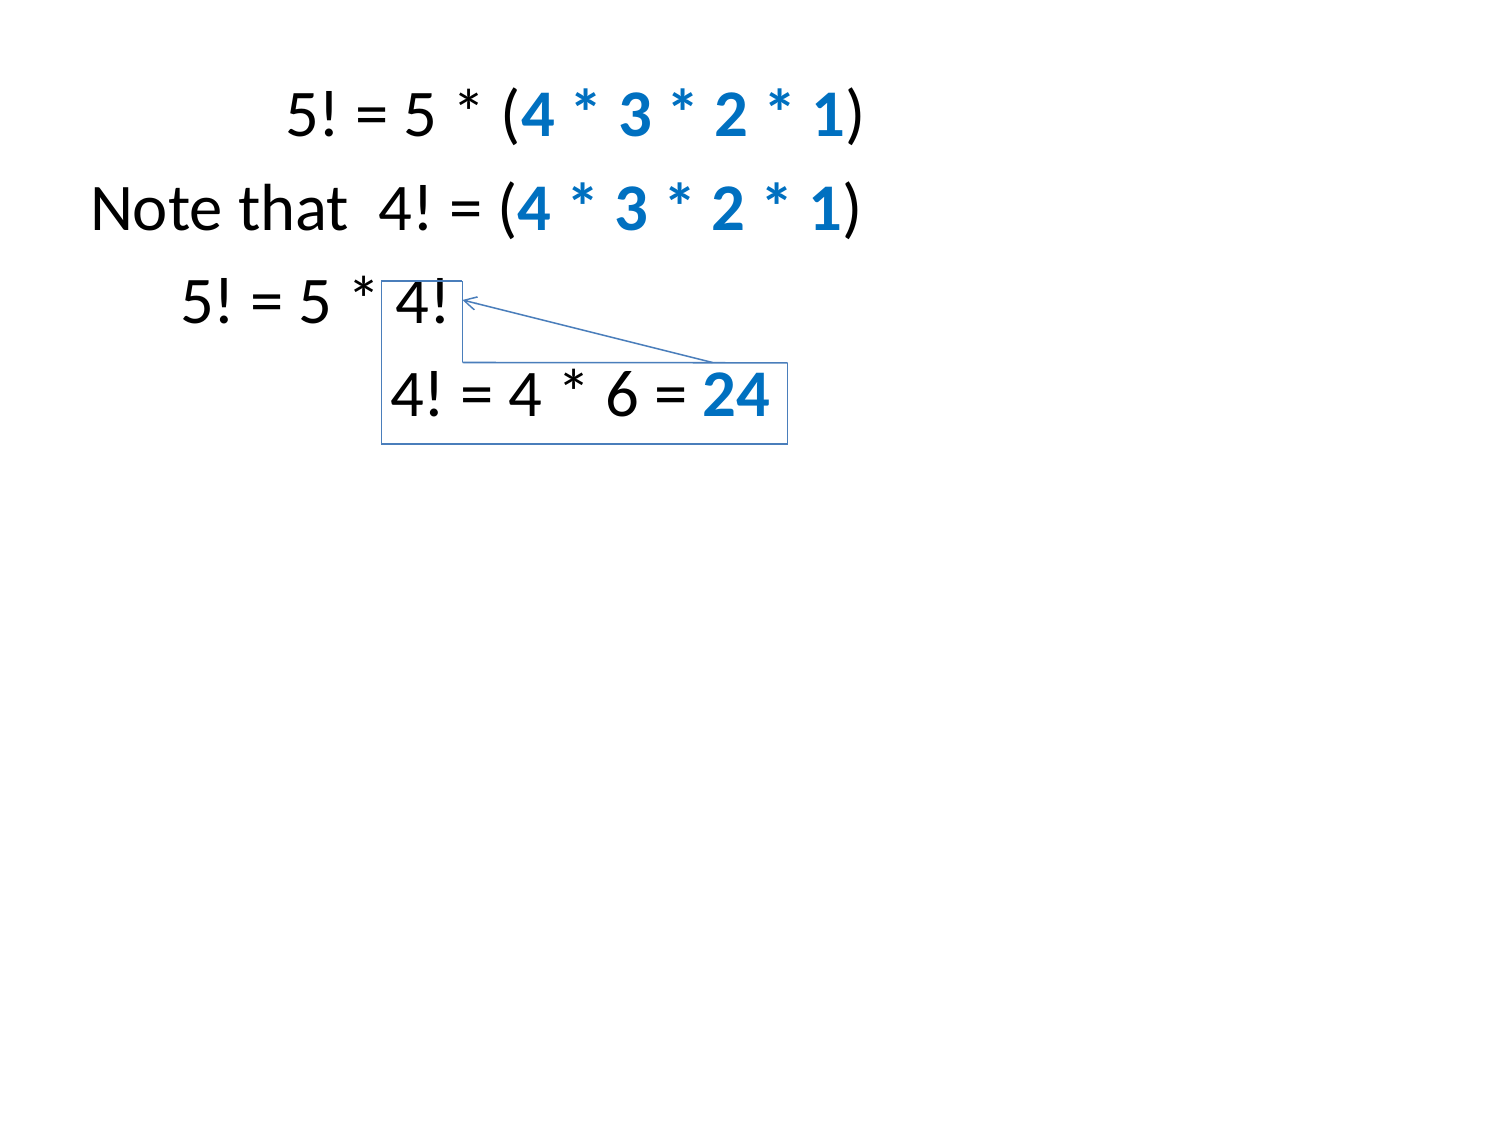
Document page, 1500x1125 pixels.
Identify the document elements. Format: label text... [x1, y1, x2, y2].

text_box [466, 299, 713, 360]
list 5! = 5 * (4 * 3 * 2 * 1) Note that 4! = (4 * 3 * 2 * 1) 5! = 5 * 4! 4! = 4 * 6 = 24 [75, 62, 1500, 1005]
